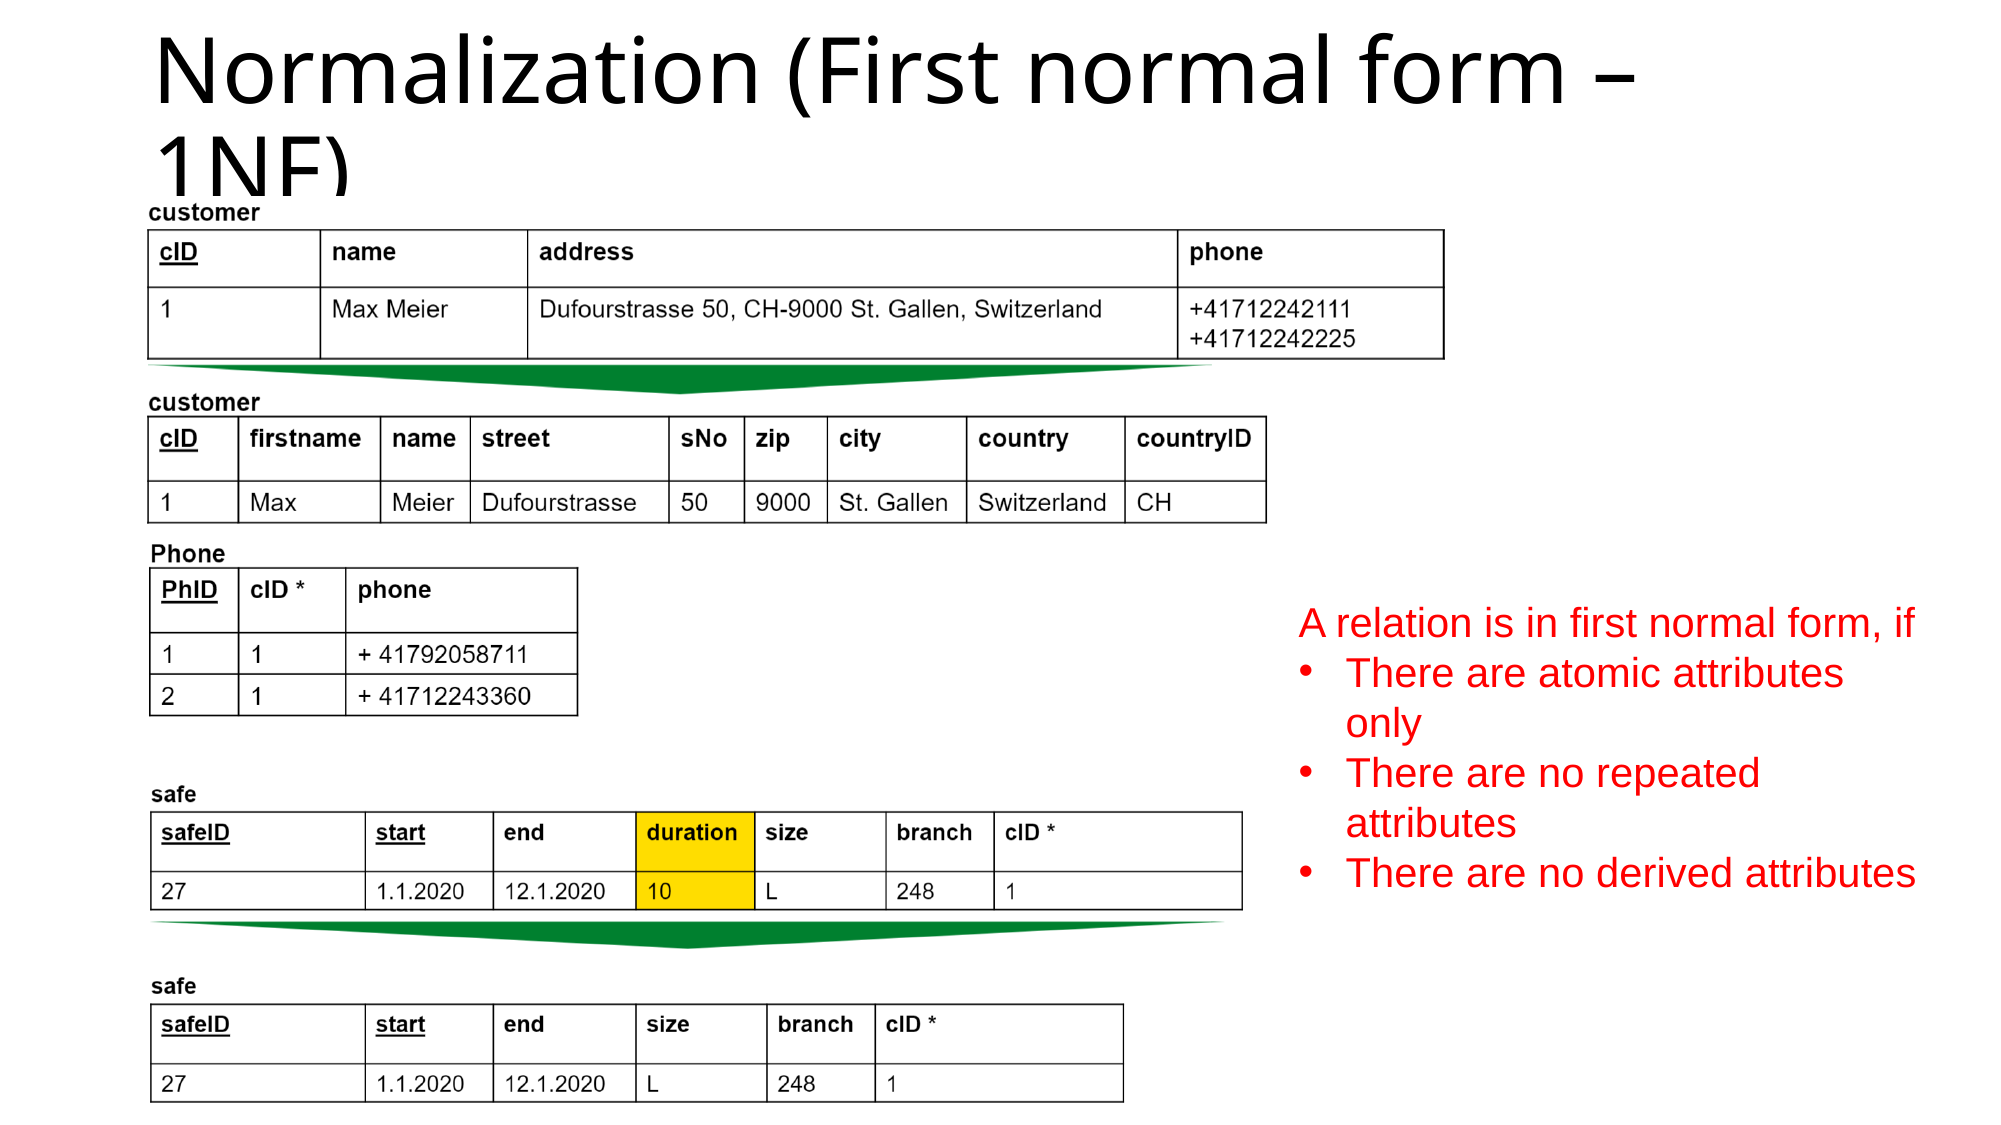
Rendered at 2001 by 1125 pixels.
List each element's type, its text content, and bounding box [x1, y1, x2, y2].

text_box A relation is in first normal form, if There are atomic attributes only There are no repeated attributes There are no derived attributes [1284, 588, 1947, 904]
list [137, 196, 1465, 723]
picture [137, 771, 1260, 1110]
title Normalization (First normal form – 1NF) [137, 14, 1863, 233]
